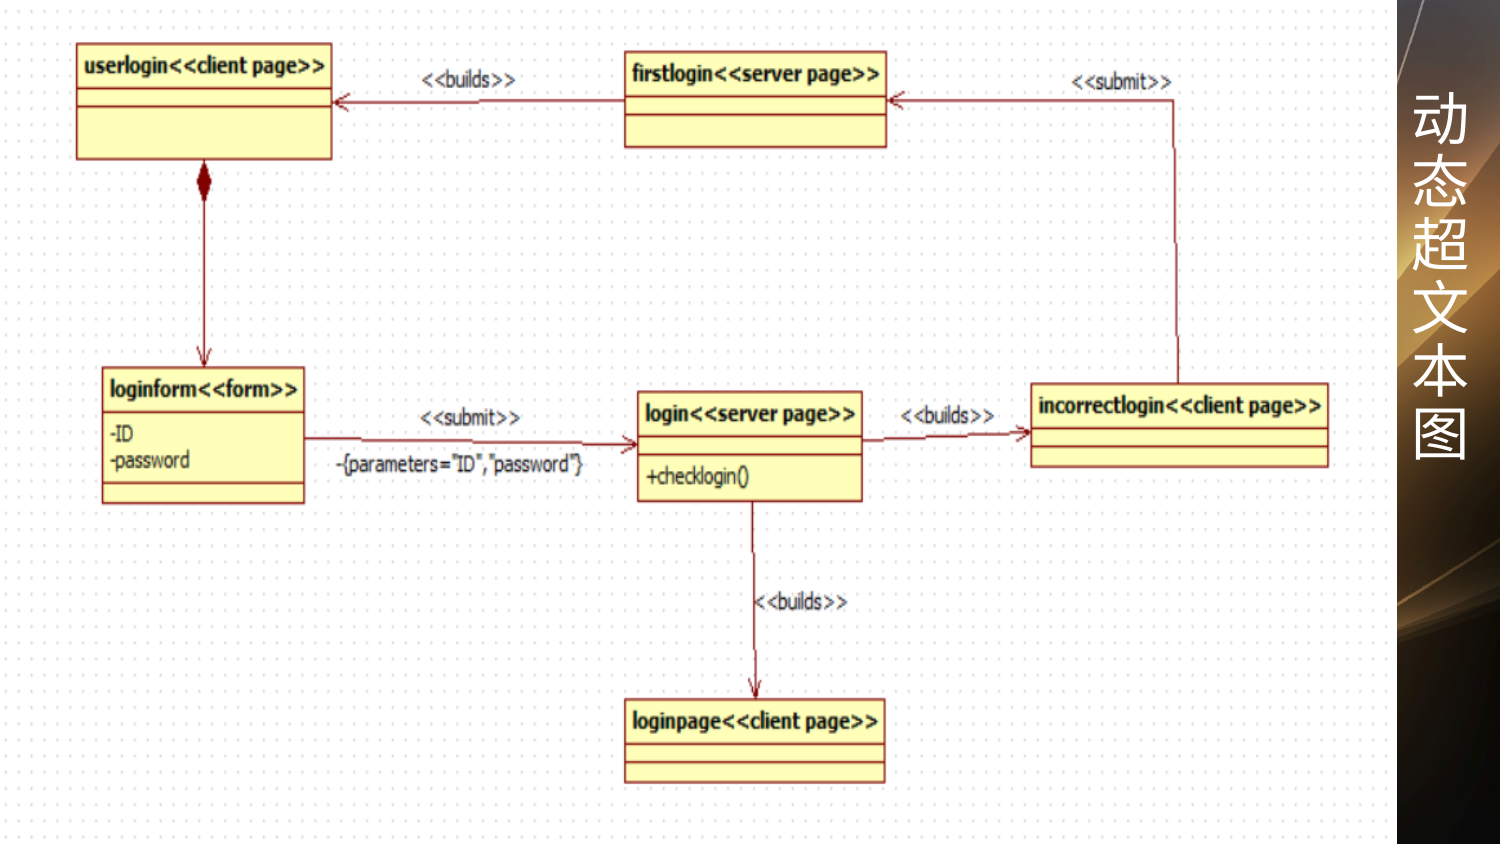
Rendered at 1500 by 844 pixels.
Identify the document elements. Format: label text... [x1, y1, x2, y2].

picture [0, 0, 1500, 844]
text_box 动态超文本图 [1397, 82, 1500, 551]
